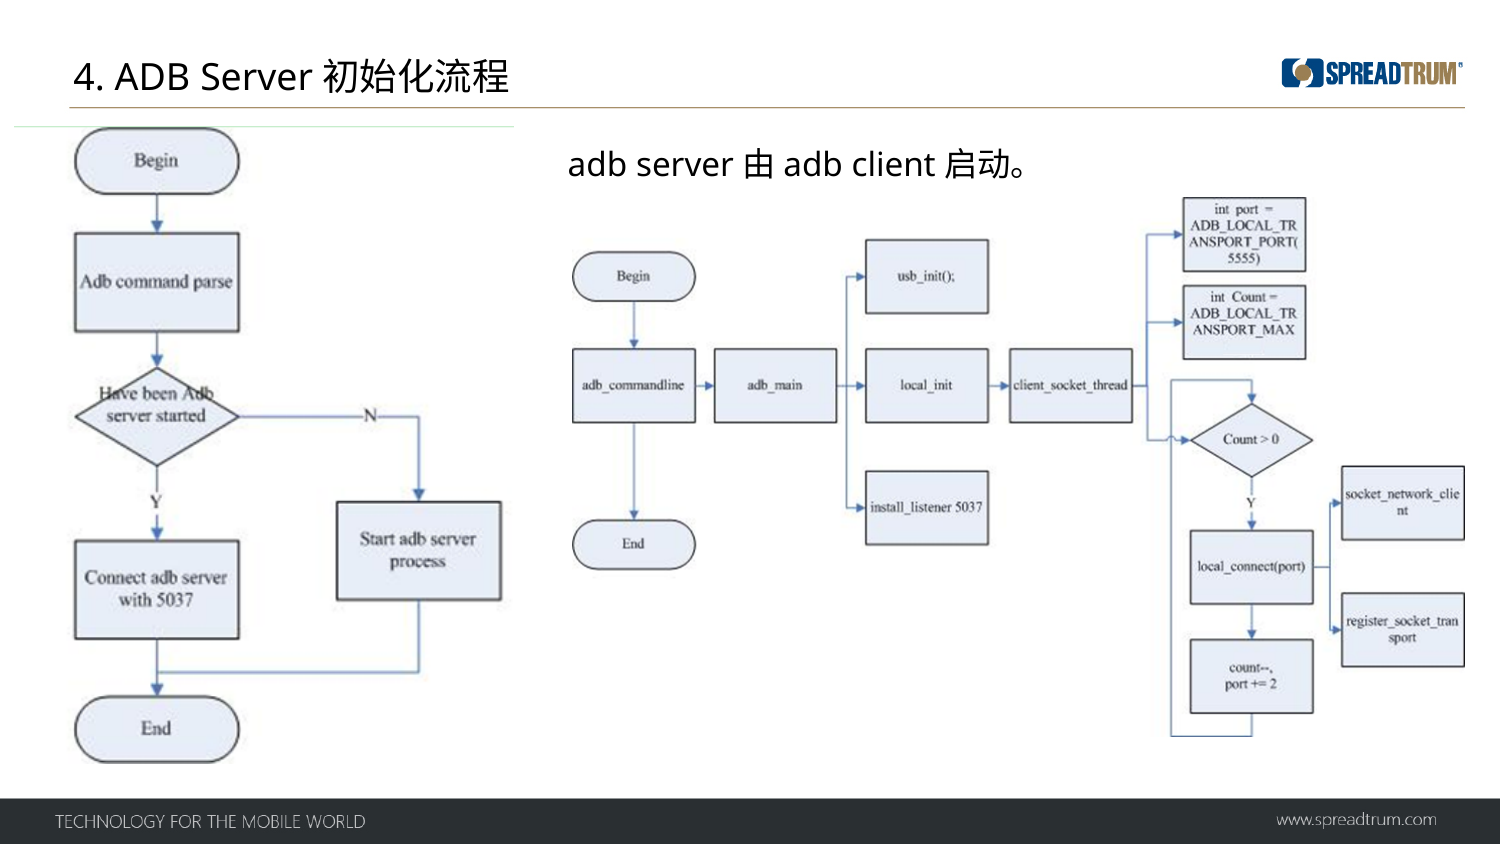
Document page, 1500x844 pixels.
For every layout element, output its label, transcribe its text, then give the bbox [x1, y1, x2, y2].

list adb server由adb client启动。 [76, 135, 1427, 785]
picture [0, 0, 1500, 844]
title 4. ADB Server初始化流程 [58, 45, 1004, 135]
